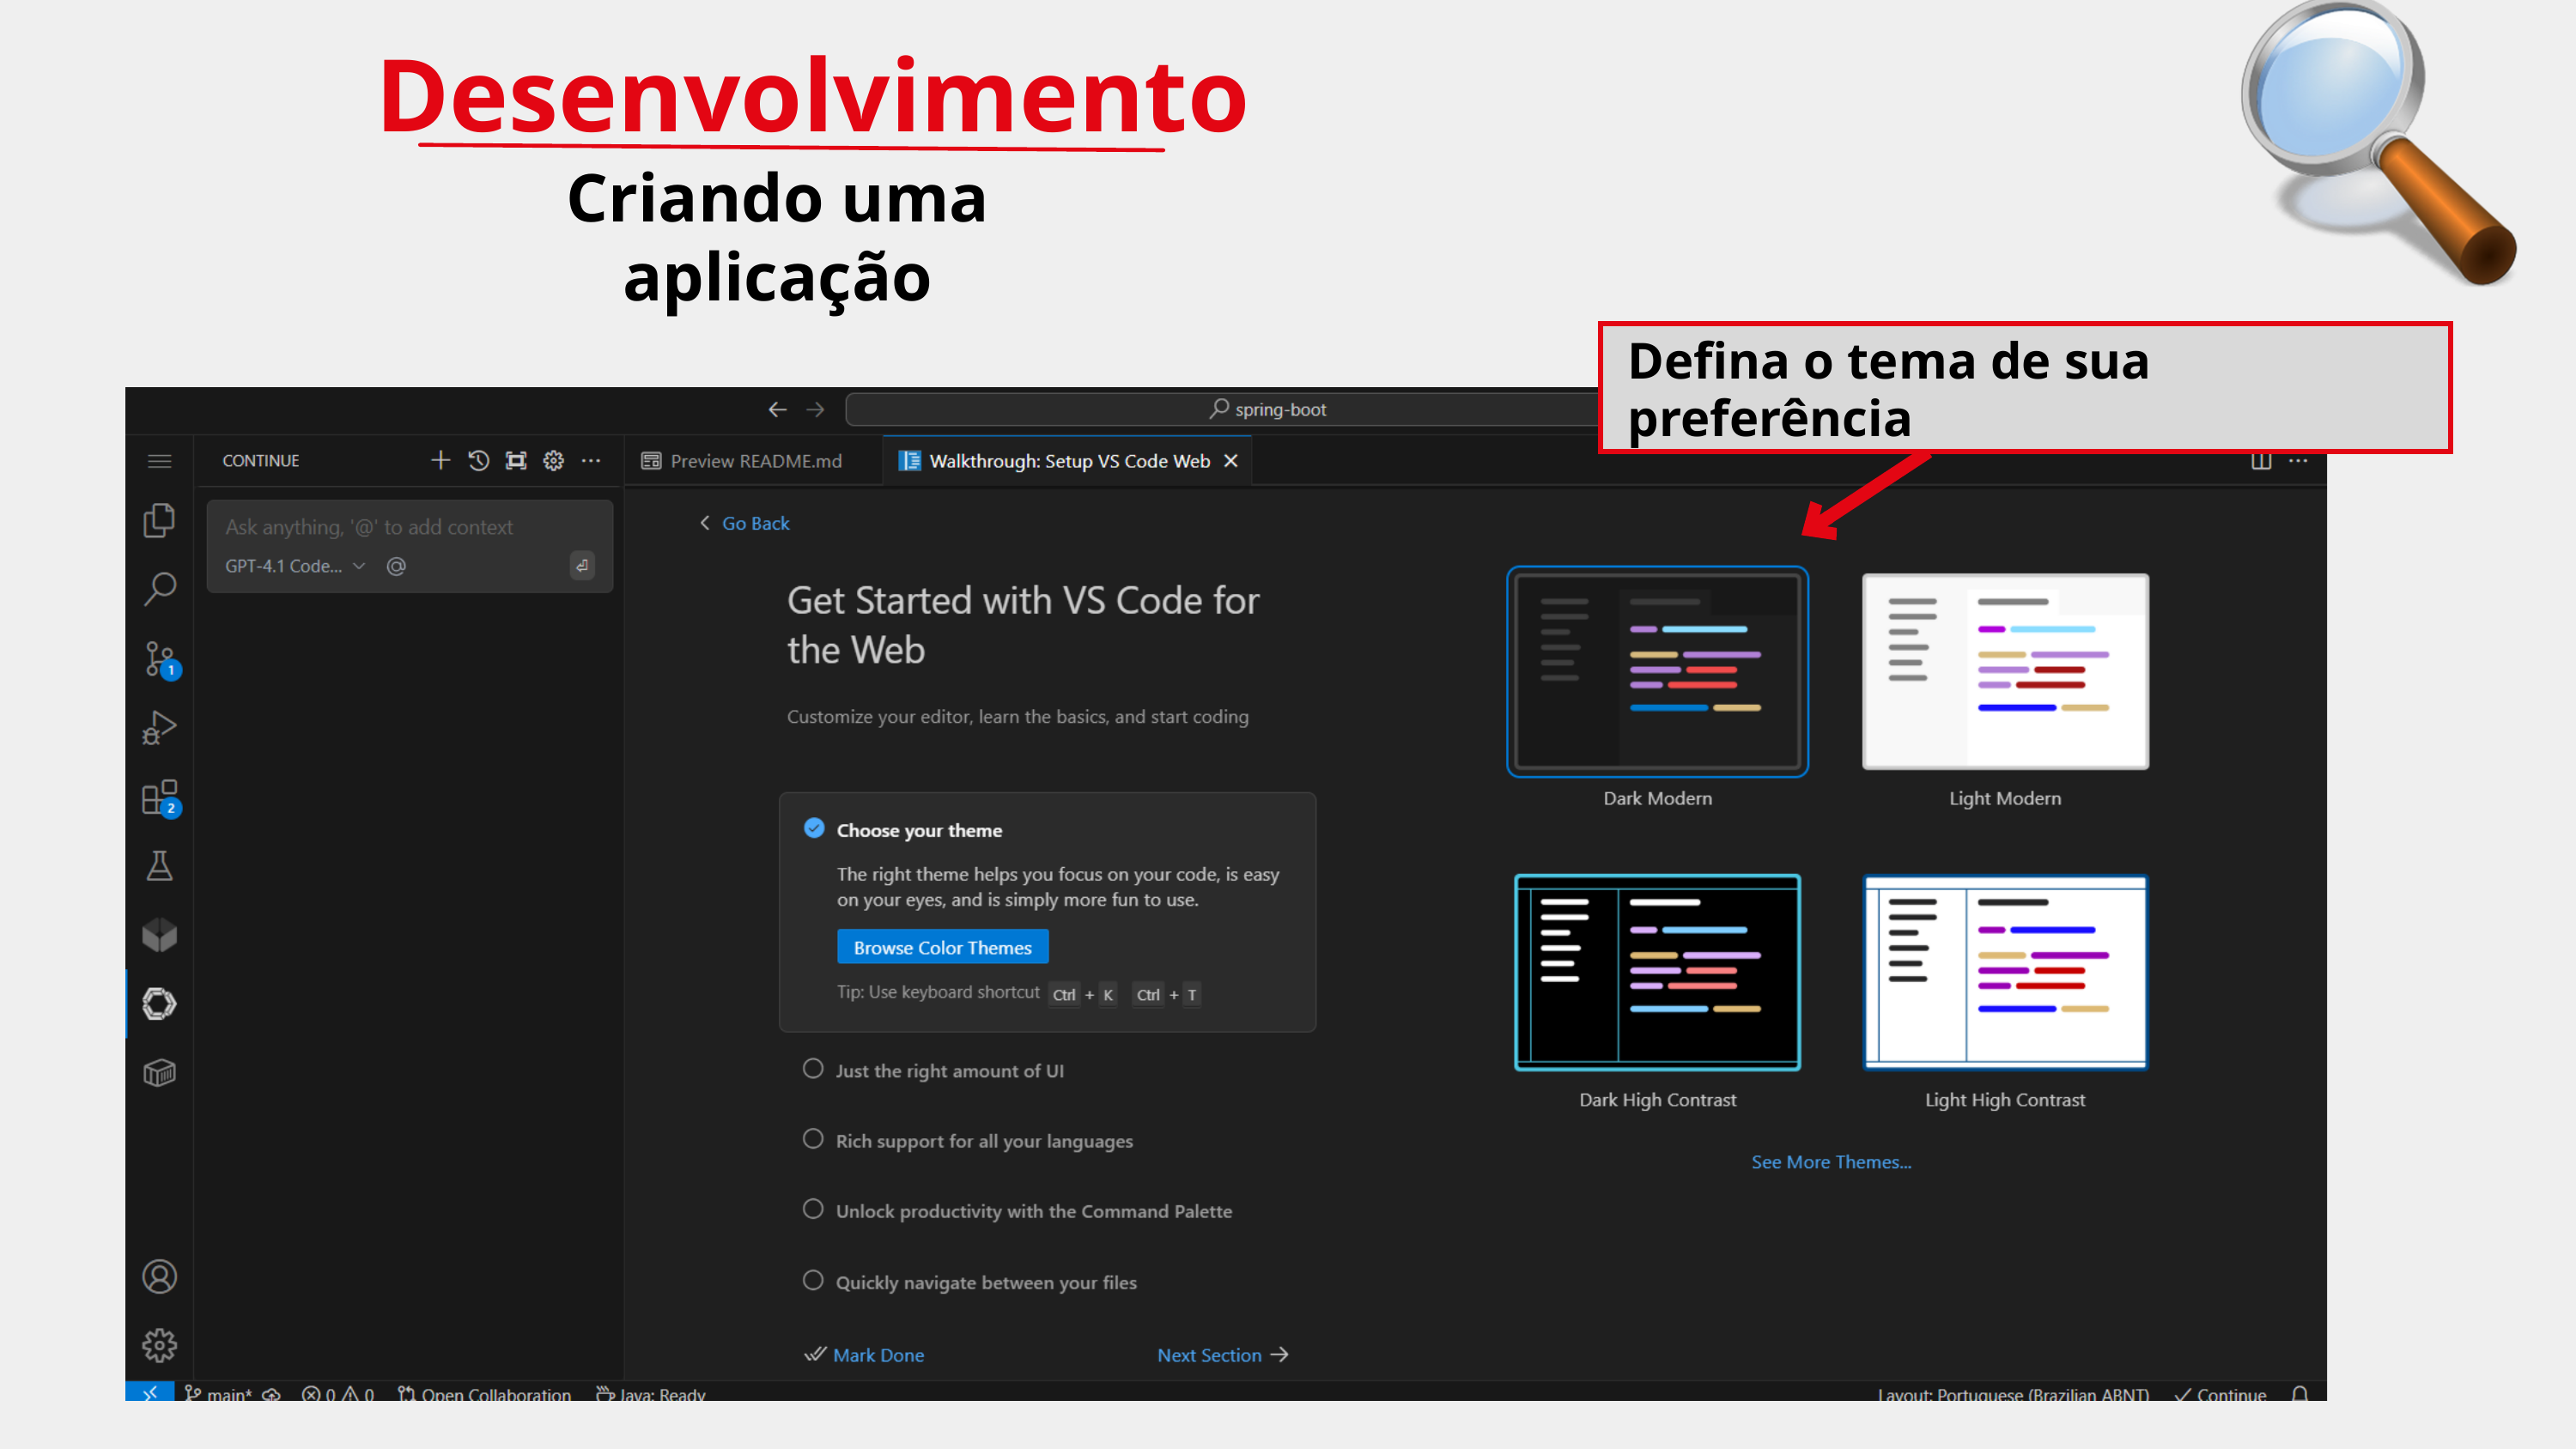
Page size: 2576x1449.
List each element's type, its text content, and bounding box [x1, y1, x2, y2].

text_box Desenvolvimento [375, 35, 1261, 153]
text_box Criando uma aplicação [467, 155, 1088, 387]
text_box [1600, 323, 2451, 452]
text_box [1801, 459, 1917, 536]
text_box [2184, 0, 2576, 336]
text_box [125, 387, 2328, 1401]
